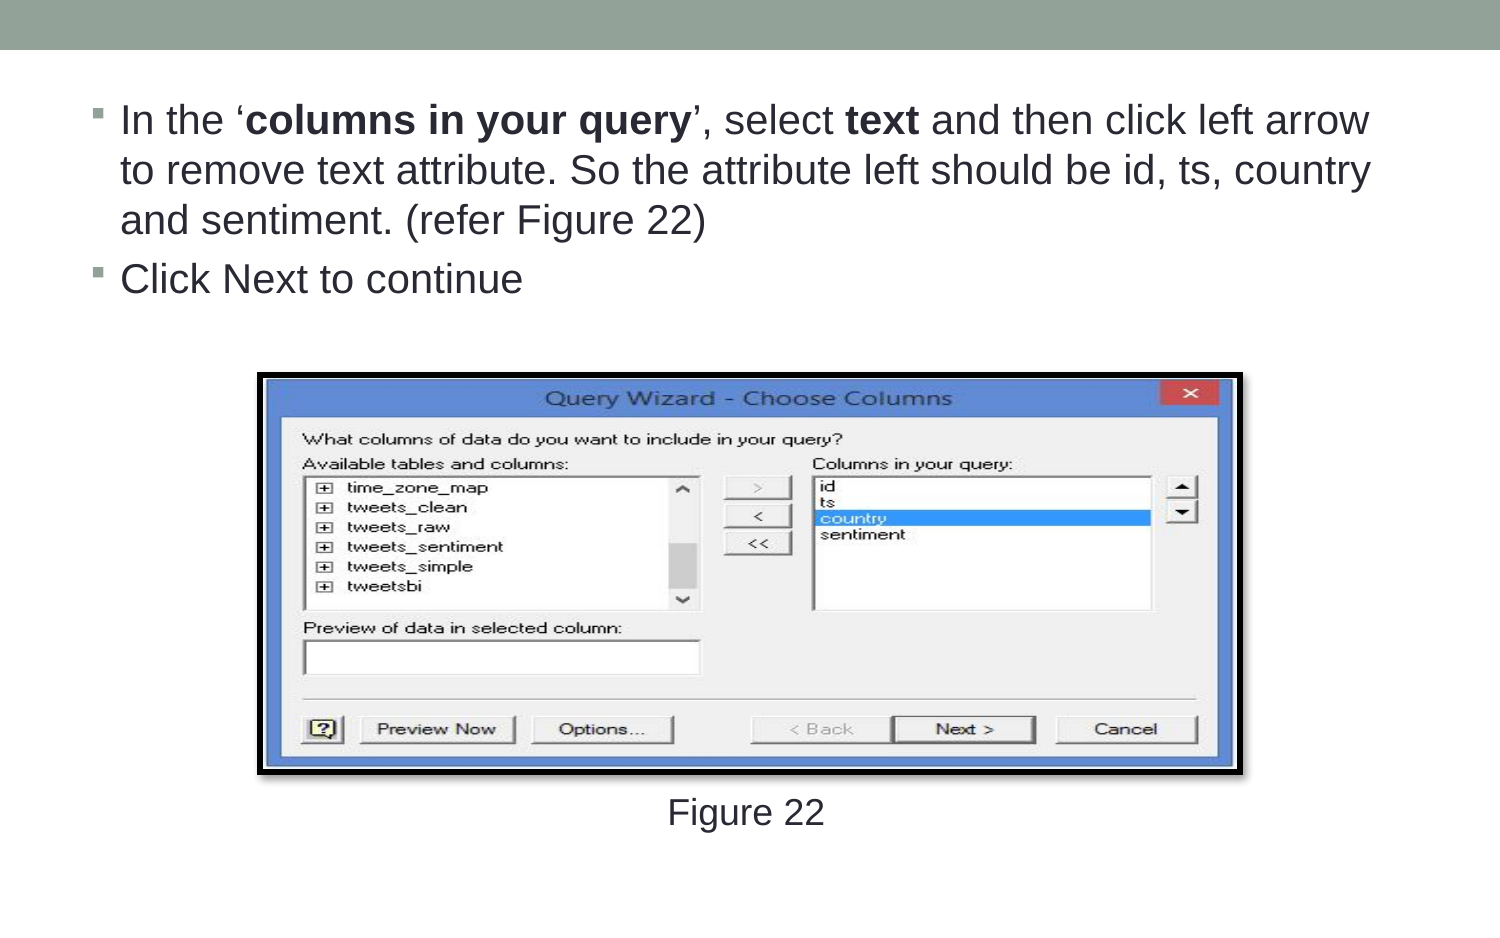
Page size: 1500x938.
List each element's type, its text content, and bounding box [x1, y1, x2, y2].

picture [262, 378, 1237, 770]
list In the ‘columns in your query’, select text and then click left arrow to remove text attribute. So the attribute left should be id, ts, country and sentiment. (refer Figure 22) Click Next to continue [75, 85, 1425, 753]
text_box Figure 22 [652, 780, 869, 841]
